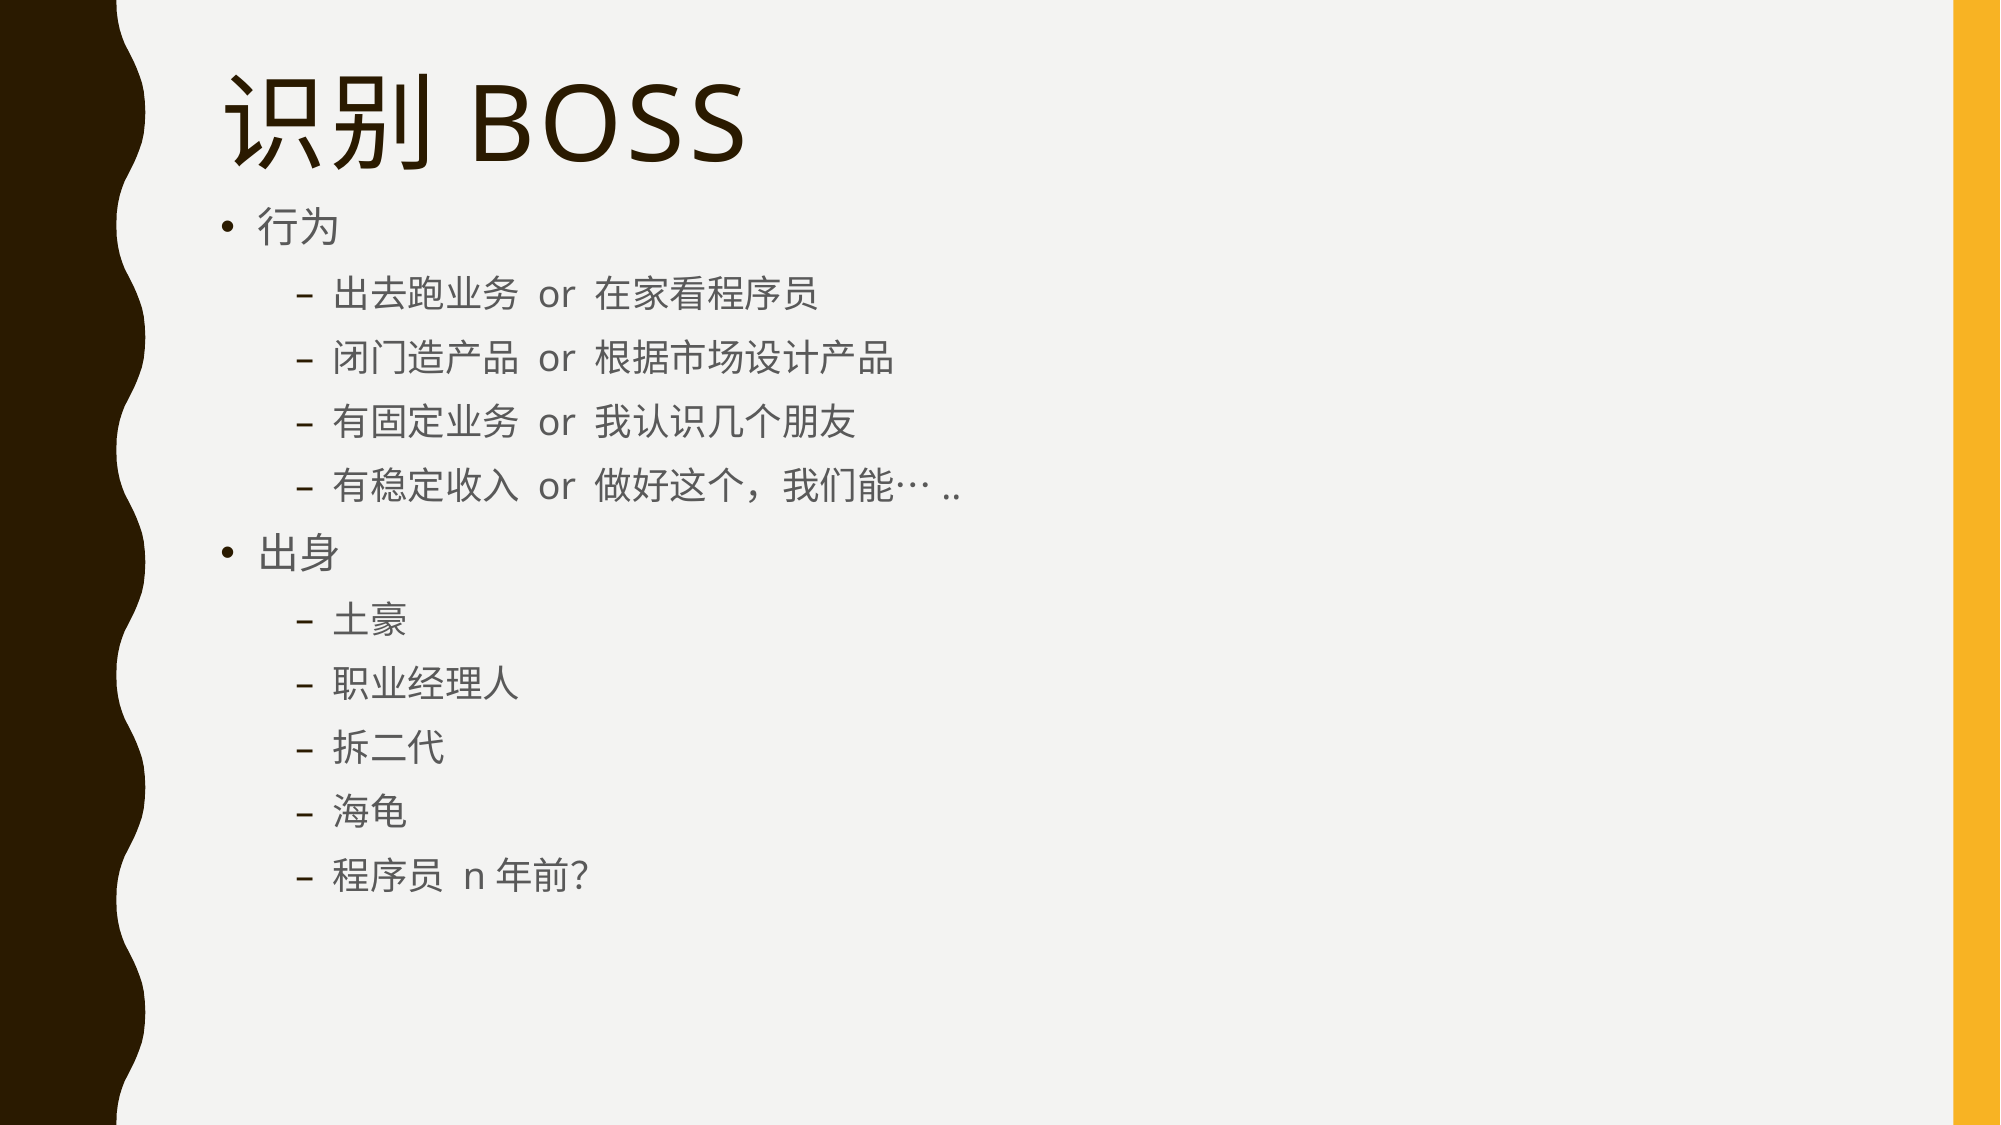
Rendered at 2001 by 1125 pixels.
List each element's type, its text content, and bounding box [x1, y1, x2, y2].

title 识别BOss [205, 62, 1875, 188]
list 行为 出去跑业务 or 在家看程序员 闭门造产品 or 根据市场设计产品 有固定业务 or 我认识几个朋友 有稳定收入 or 做好这个，我们能….. 出身 土豪 职业经理人 拆二代 海龟 程序员 n年前？ [205, 188, 1875, 1080]
